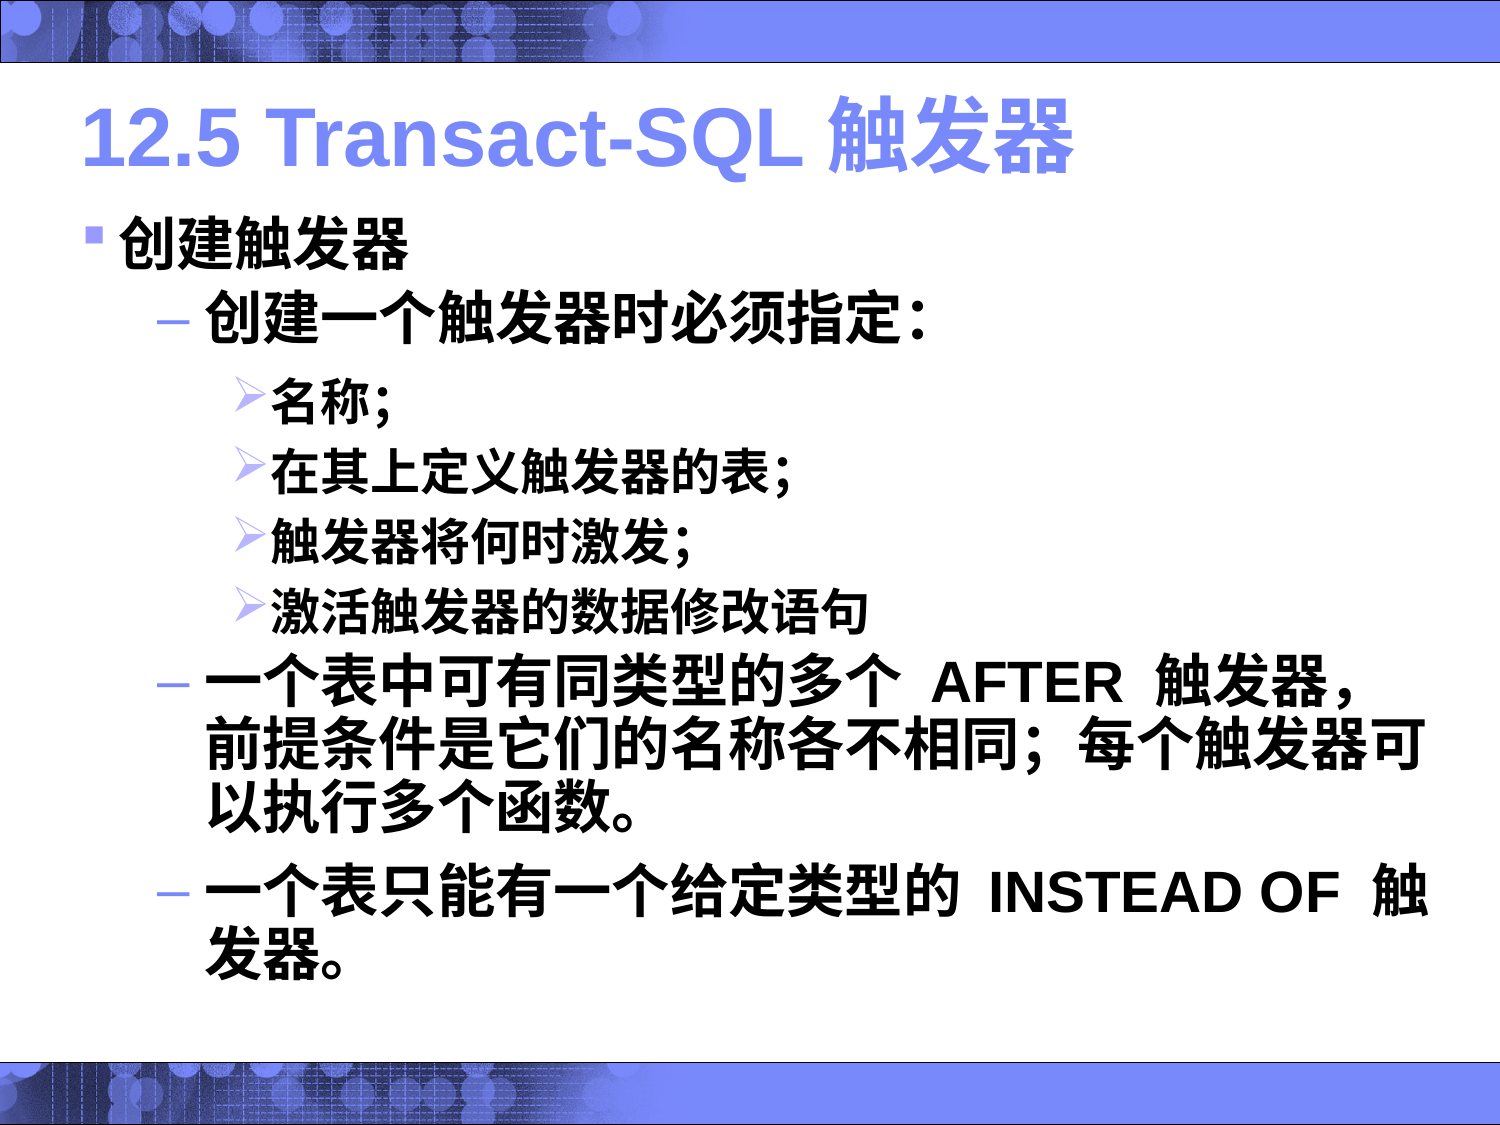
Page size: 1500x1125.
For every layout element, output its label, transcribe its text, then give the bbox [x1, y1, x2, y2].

list 创建触发器 创建一个触发器时必须指定： 名称； 在其上定义触发器的表； 触发器将何时激发； 激活触发器的数据修改语句 一个表中可有同类型的多个 AFTER 触发器，前提条件是它们的名称各不相同；每个触发器可以执行多个函数。 一个表只能有一个给定类型的 INSTEAD OF 触发器。 [65, 200, 1448, 1048]
picture [1, 1, 1500, 62]
title 12.5 Transact-SQL触发器 [65, 87, 1378, 170]
picture [0, 1063, 1500, 1124]
